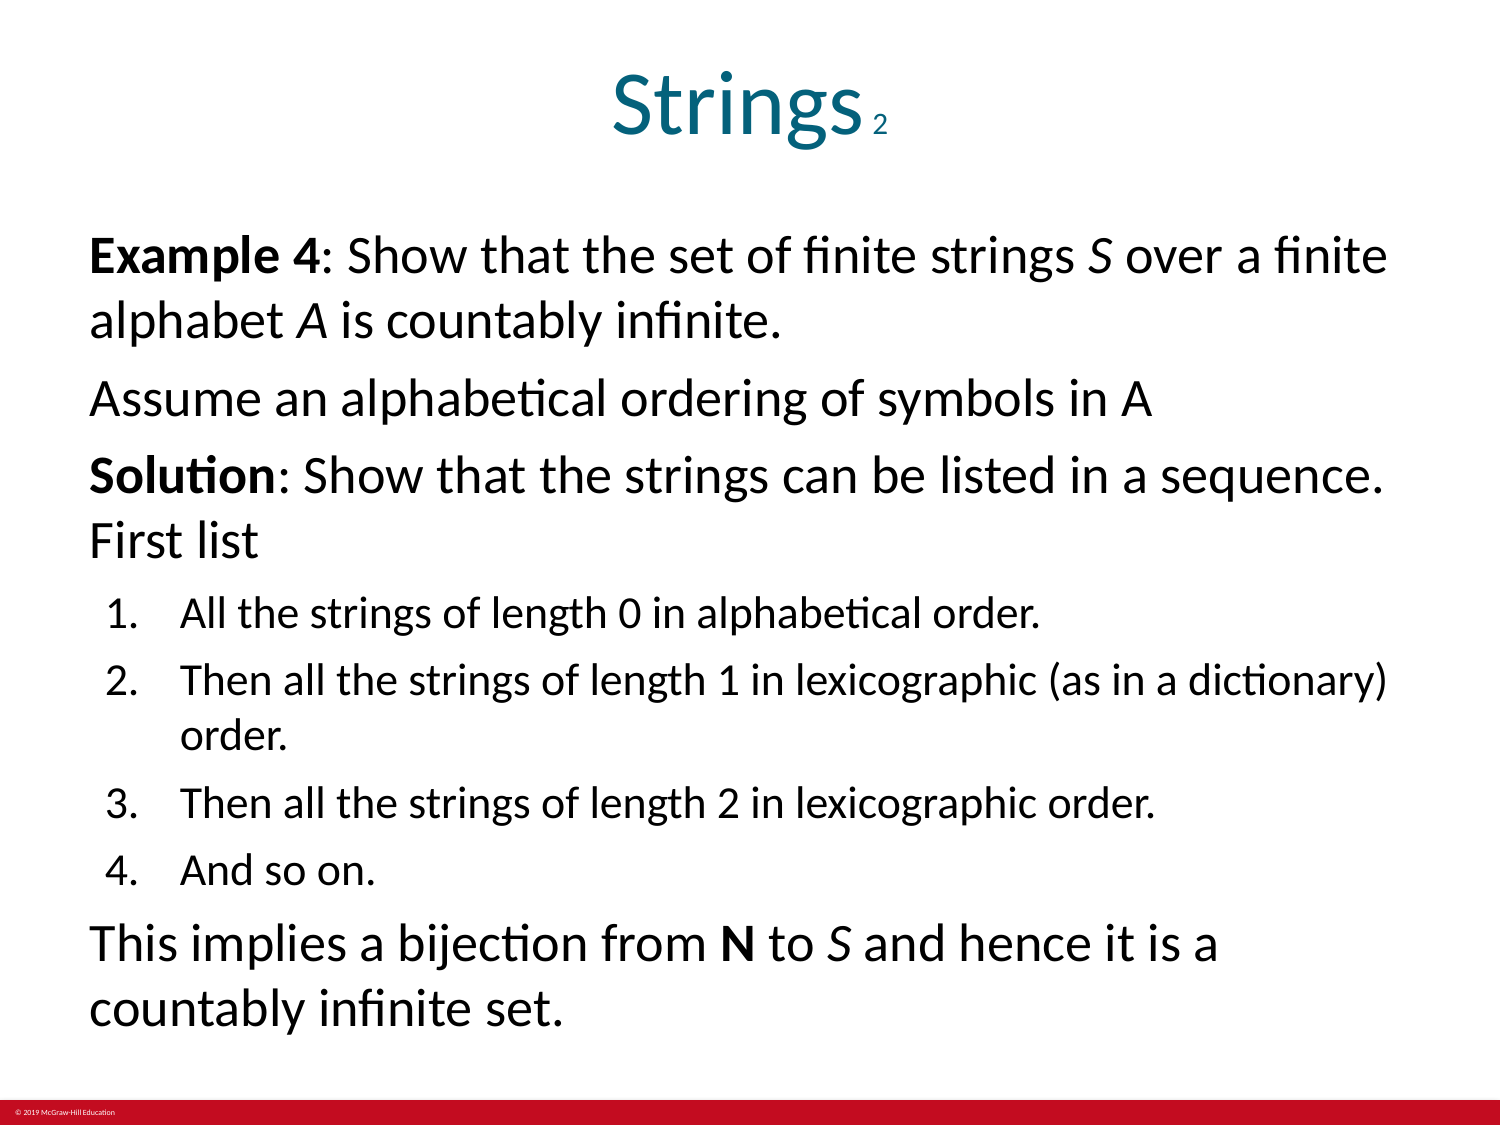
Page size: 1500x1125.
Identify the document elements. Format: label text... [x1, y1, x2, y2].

title Strings 2 [0, 0, 1500, 195]
list Example 4: Show that the set of finite strings S over a finite alphabet A is countably infinite. Assume an alphabetical ordering of symbols in A Solution: Show that the strings can be listed in a sequence. First list All the strings of length 0 in alphabetical order. Then all the strings of length 1 in lexicographic (as in a dictionary) order. Then all the strings of length 2 in lexicographic order. And so on. This implies a bijection from N to S and hence it is a countably infinite set. [75, 212, 1463, 1050]
